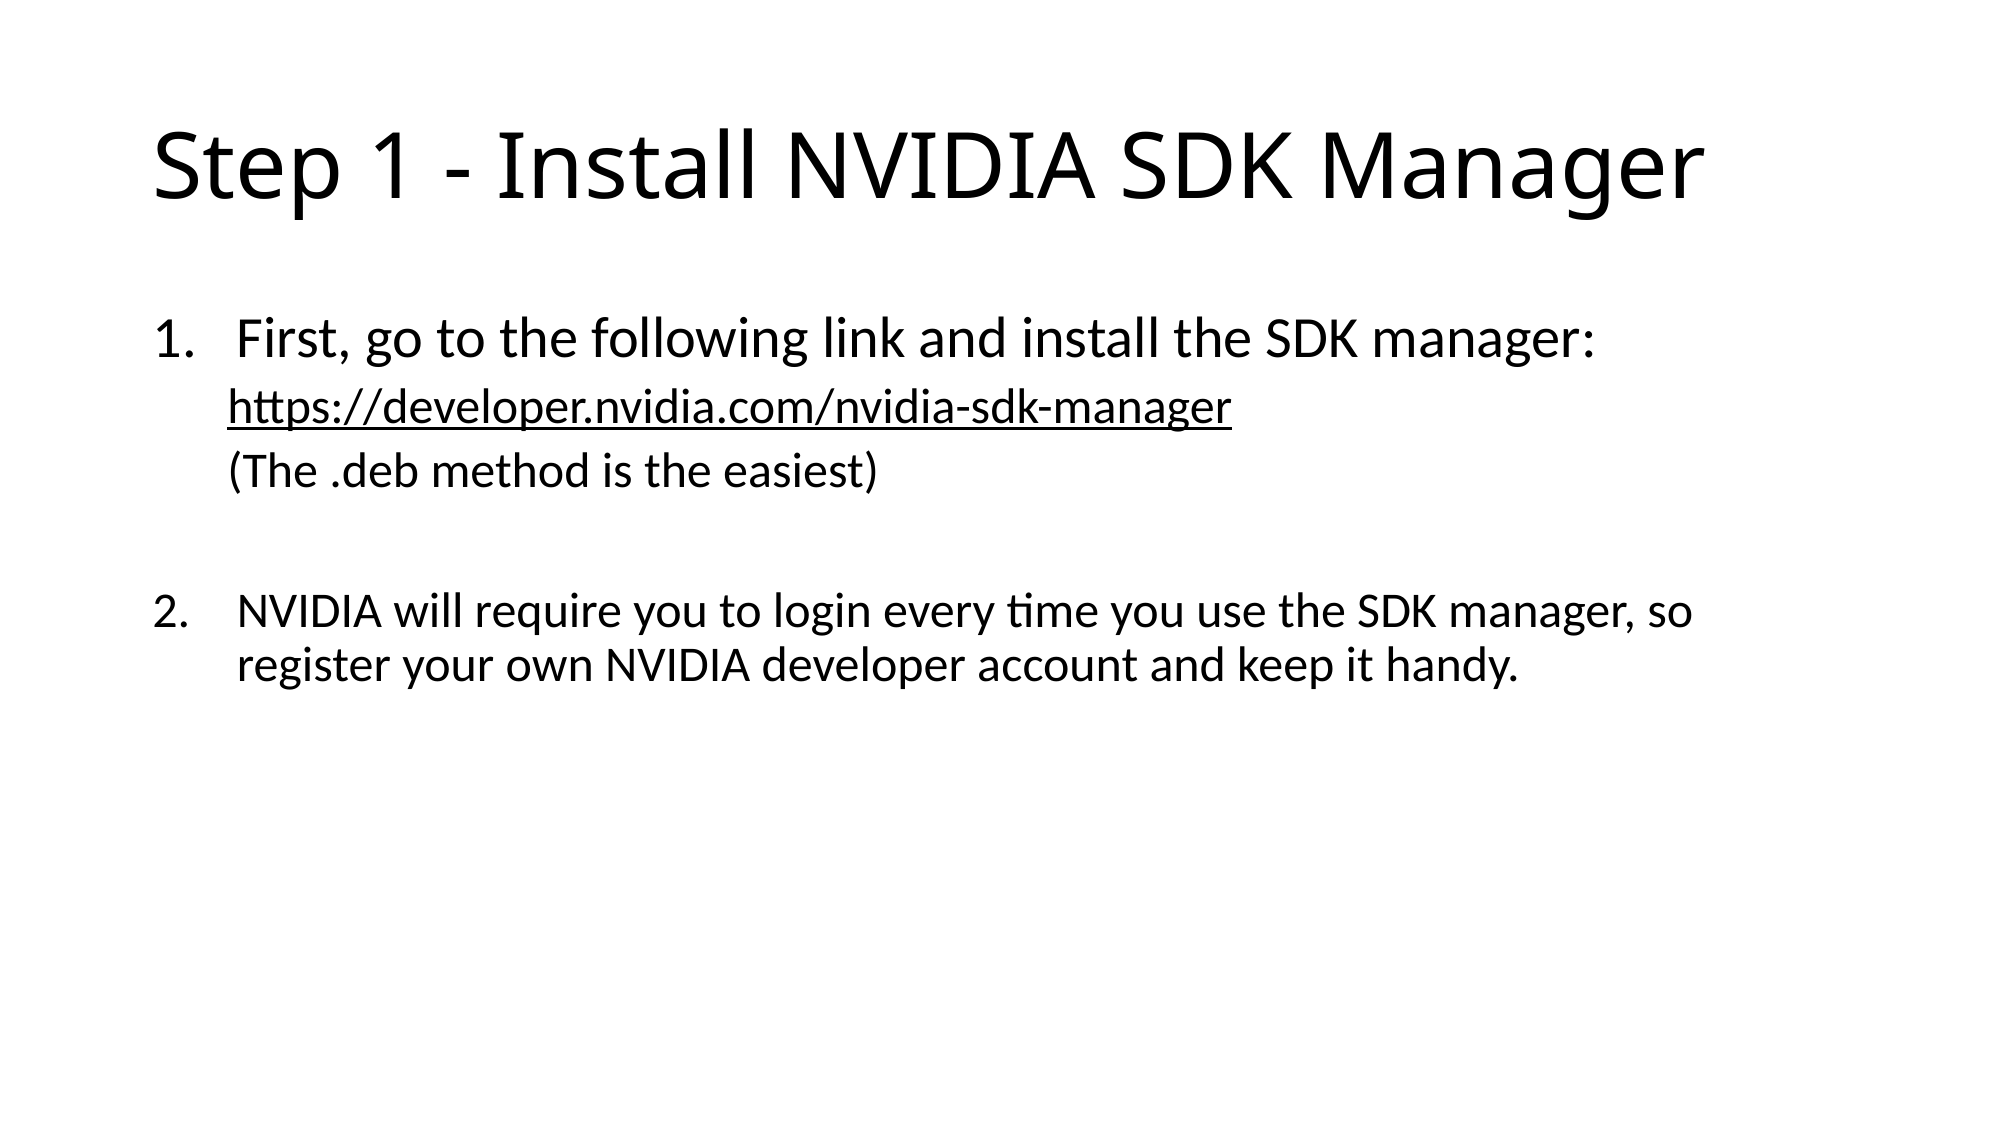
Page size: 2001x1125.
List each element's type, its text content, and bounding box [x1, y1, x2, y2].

list First, go to the following link and install the SDK manager: https://developer.nvidia.com/nvidia-sdk-manager (The .deb method is the easiest) NVIDIA will require you to login every time you use the SDK manager, so register your own NVIDIA developer account and keep it handy. [137, 299, 1863, 1014]
title Step 1 - Install NVIDIA SDK Manager [137, 59, 1863, 278]
